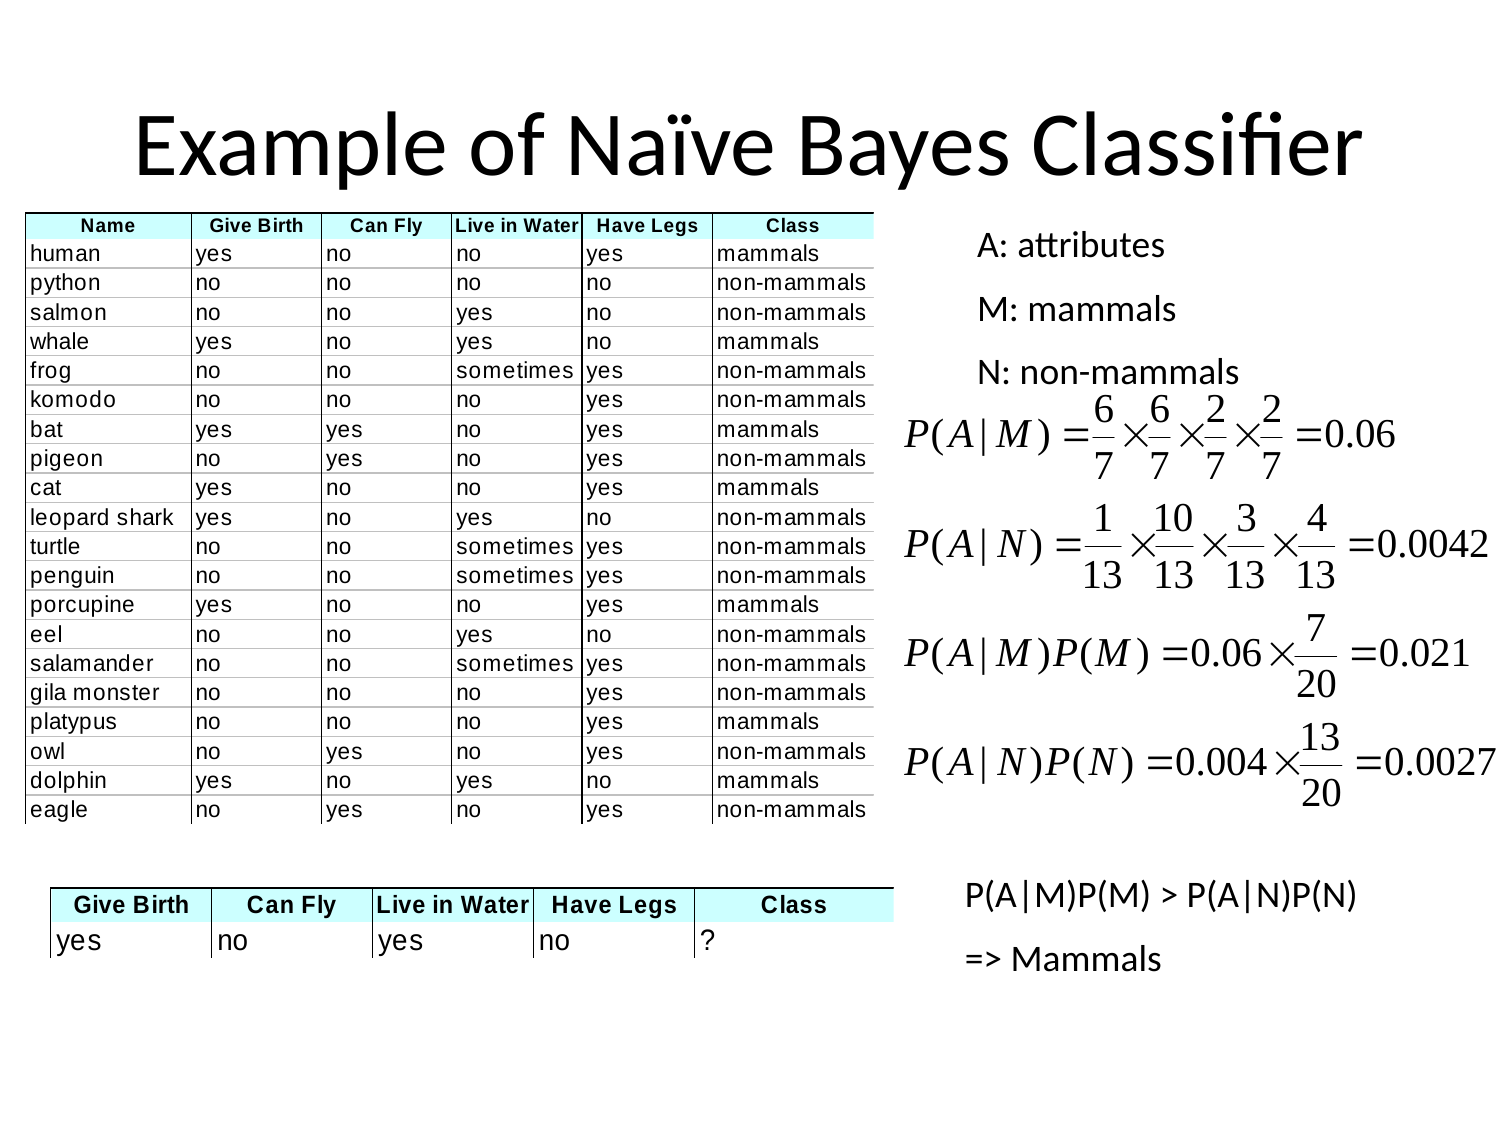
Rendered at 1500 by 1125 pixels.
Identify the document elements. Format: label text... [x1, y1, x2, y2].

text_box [49, 887, 896, 960]
text_box A: attributes M: mammals N: non-mammals [962, 212, 1413, 385]
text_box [899, 387, 1500, 812]
text_box P(A|M)P(M) > P(A|N)P(N) => Mammals [950, 862, 1425, 986]
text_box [24, 212, 876, 826]
title Example of Naïve Bayes Classifier [75, 45, 1425, 233]
